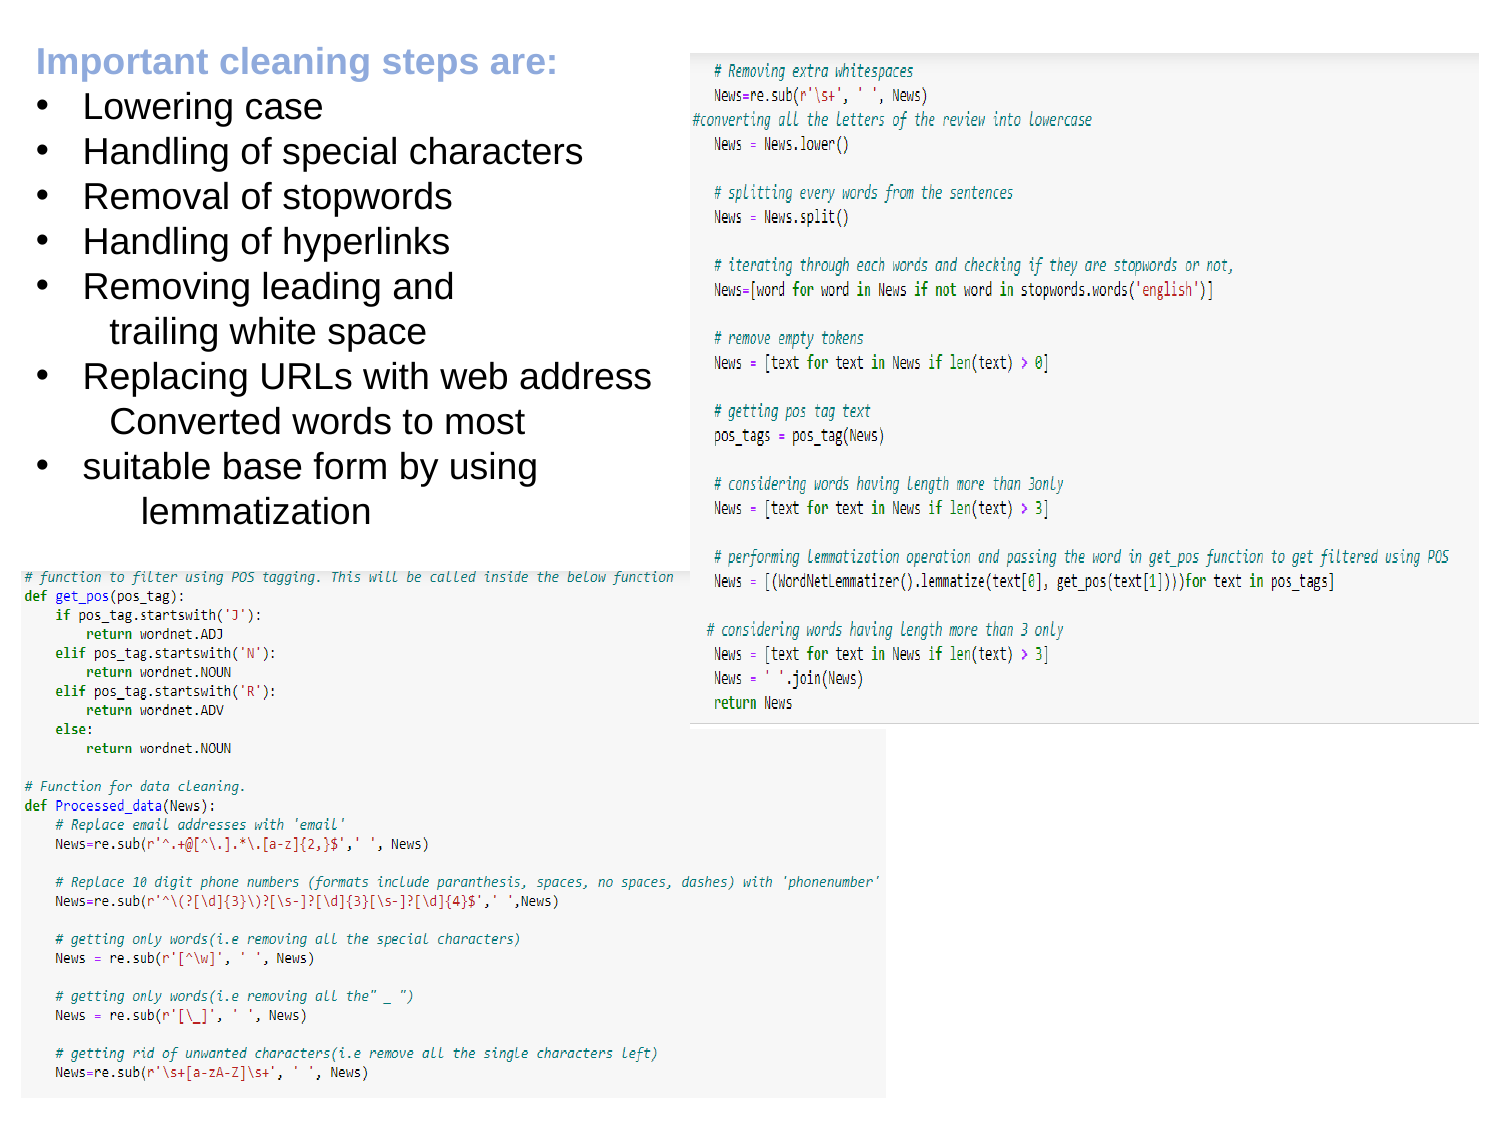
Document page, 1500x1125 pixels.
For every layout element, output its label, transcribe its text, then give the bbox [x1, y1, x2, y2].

picture [21, 49, 1479, 1098]
text_box Important cleaning steps are: Lowering case Handling of special characters Removal of stopwords Handling of hyperlinks Removing leading and trailing white space Replacing URLs with web address Converted words to most suitable base form by using lemmatization [21, 29, 1131, 540]
